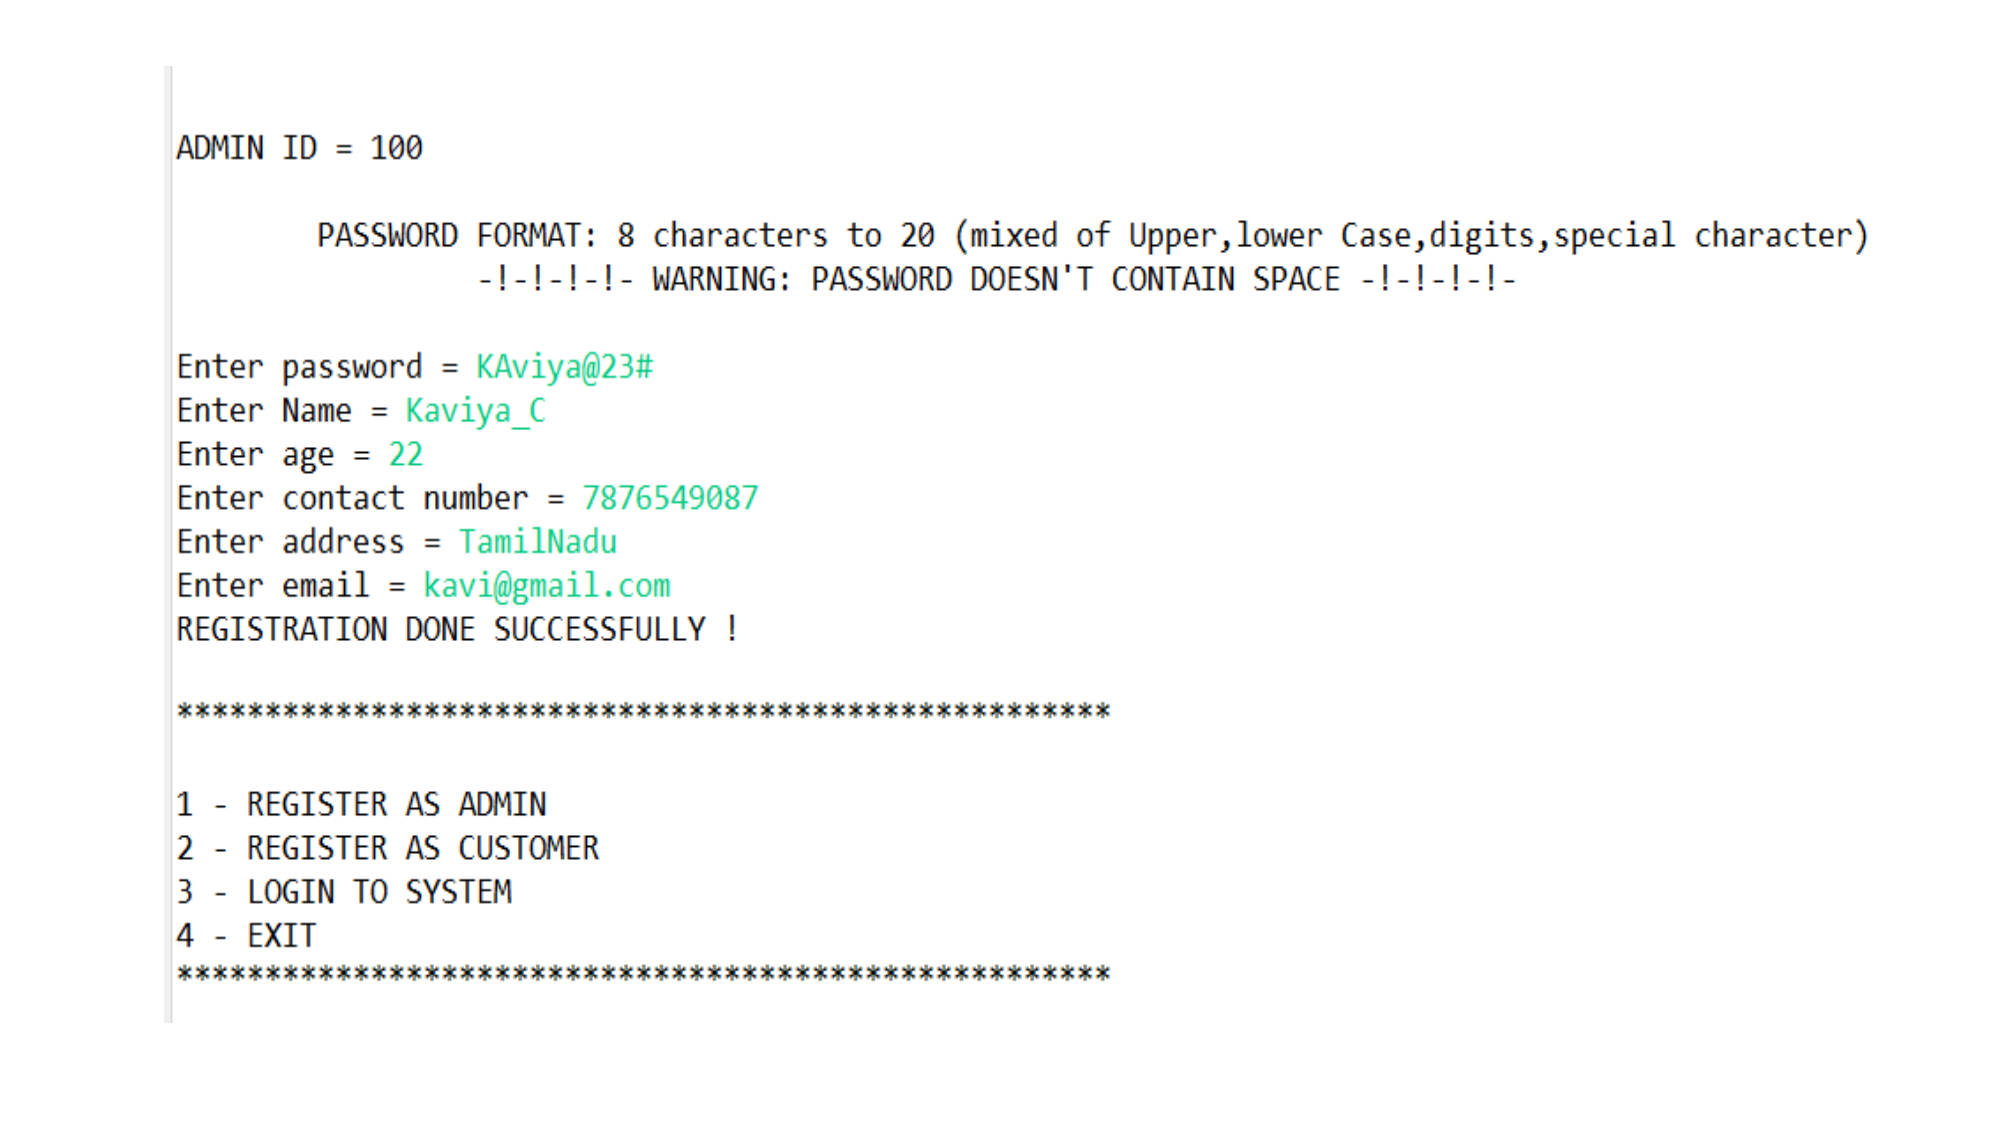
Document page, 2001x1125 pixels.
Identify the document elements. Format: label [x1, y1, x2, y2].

list [164, 66, 1894, 1023]
